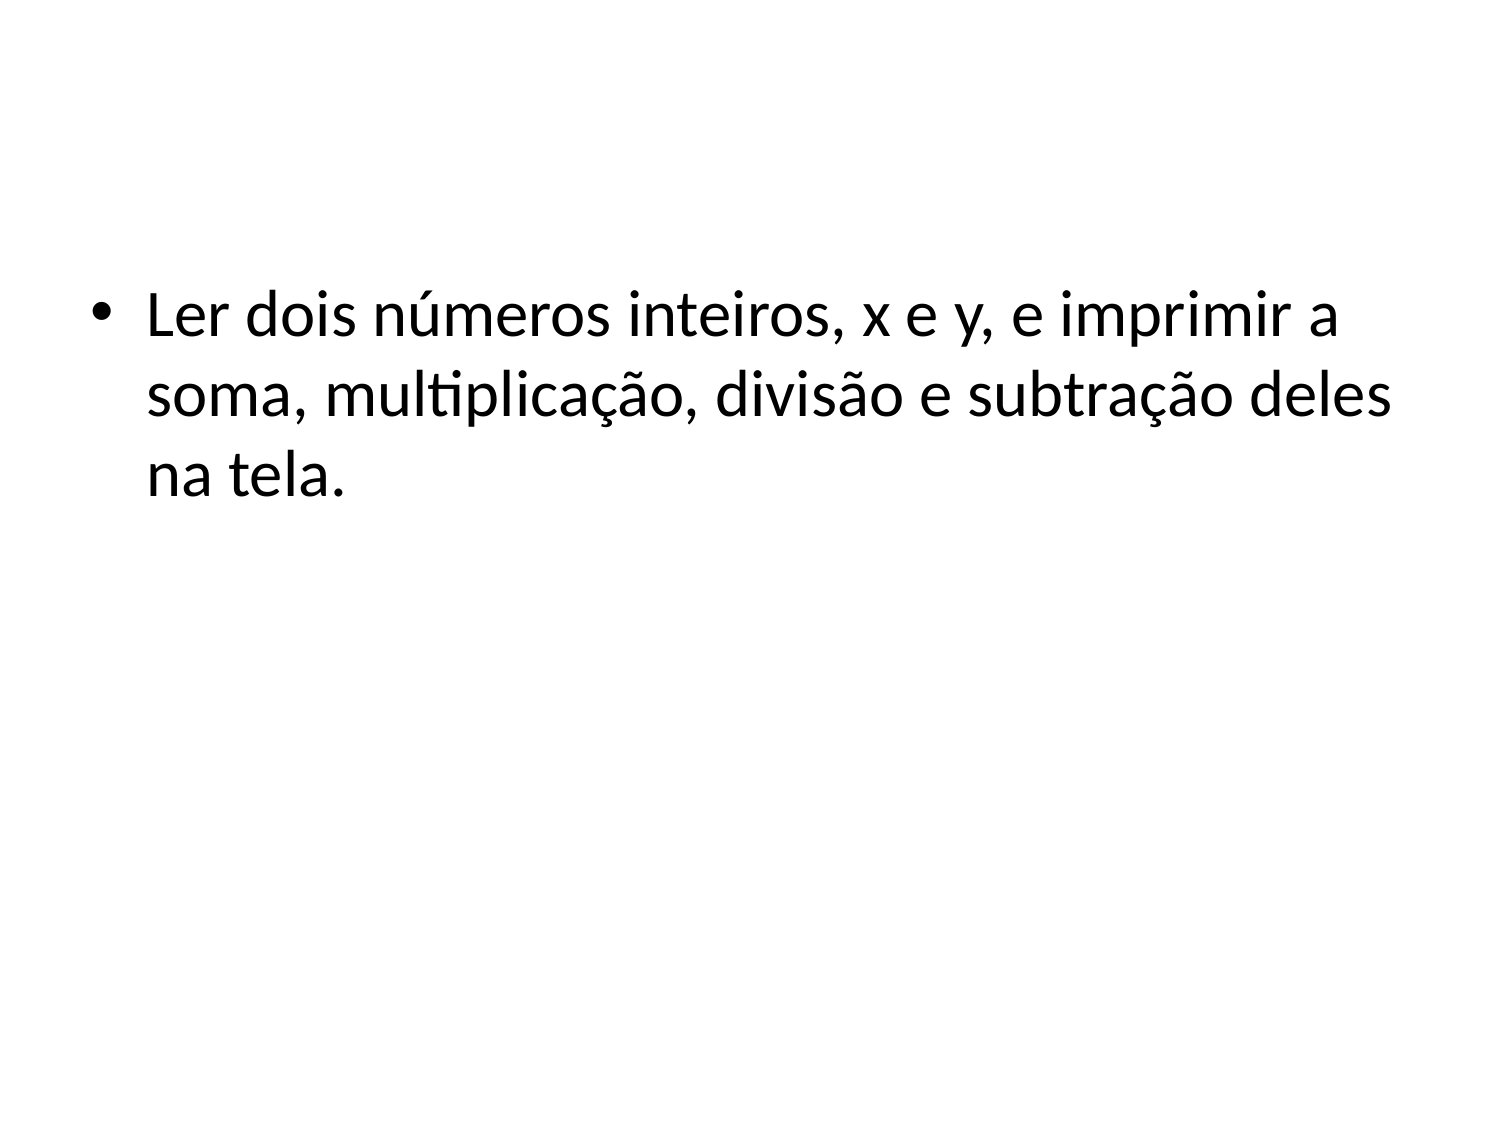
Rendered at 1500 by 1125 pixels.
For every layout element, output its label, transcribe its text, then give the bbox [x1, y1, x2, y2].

list Ler dois números inteiros, x e y, e imprimir a soma, multiplicação, divisão e subtração deles na tela. [75, 262, 1425, 1005]
